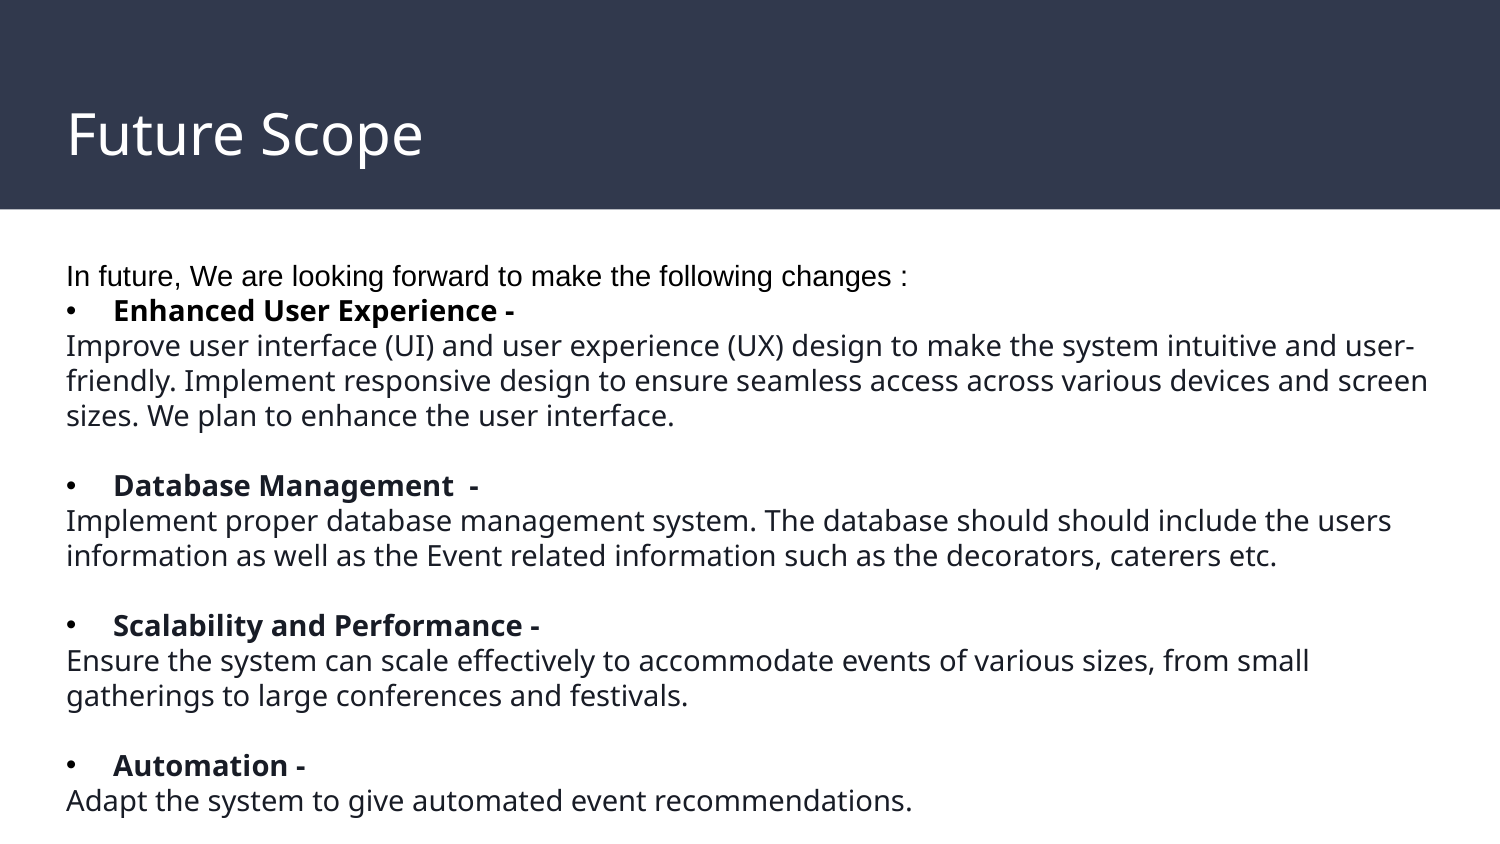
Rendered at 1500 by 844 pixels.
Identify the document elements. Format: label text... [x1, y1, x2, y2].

text_box In future, We are looking forward to make the following changes : Enhanced User Experience - Improve user interface (UI) and user experience (UX) design to make the system intuitive and user-friendly. Implement responsive design to ensure seamless access across various devices and screen sizes. We plan to enhance the user interface. Database Management - Implement proper database management system. The database should should include the users information as well as the Event related information such as the decorators, caterers etc. Scalability and Performance - Ensure the system can scale effectively to accommodate events of various sizes, from small gatherings to large conferences and festivals. Automation - Adapt the system to give automated event recommendations. [51, 250, 1451, 844]
title Future Scope [51, 82, 1449, 185]
